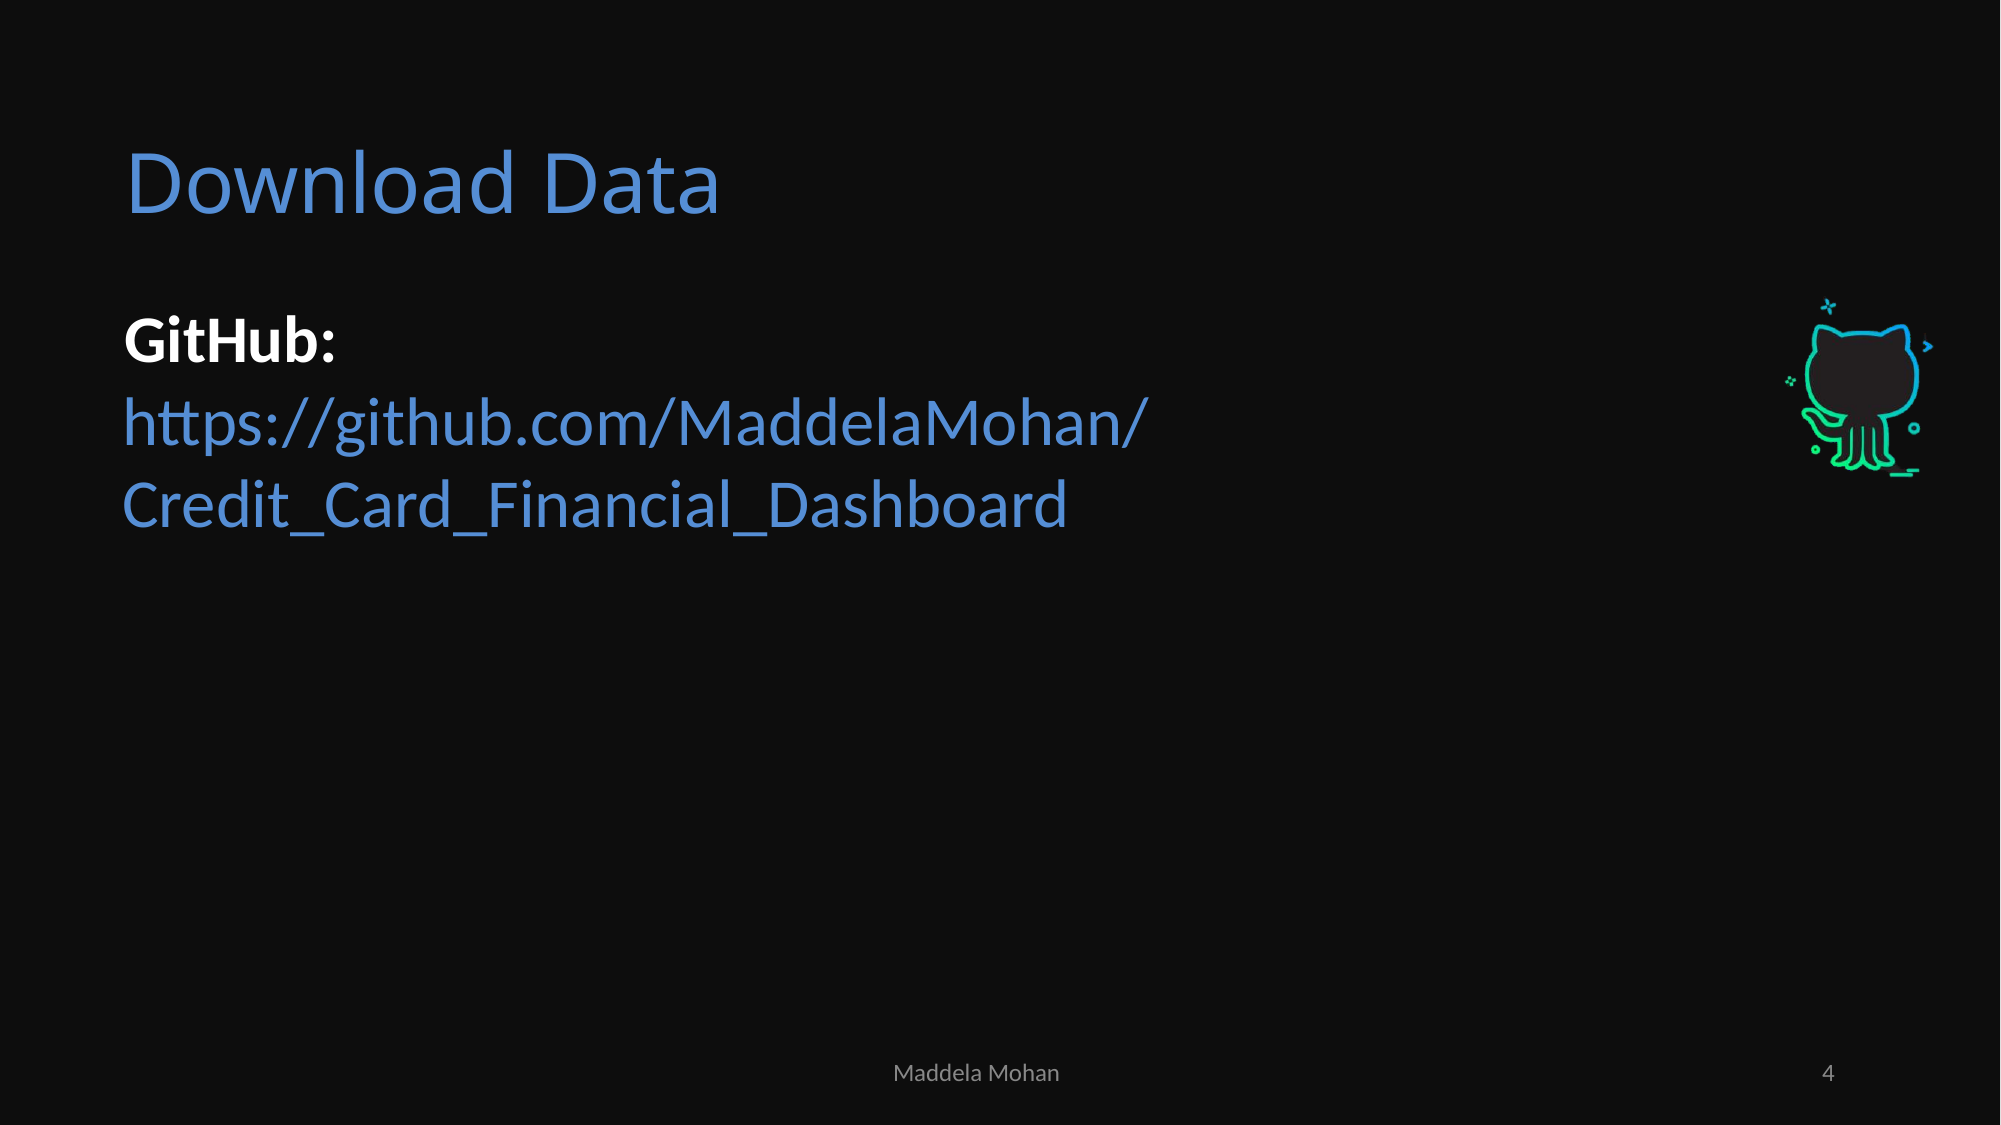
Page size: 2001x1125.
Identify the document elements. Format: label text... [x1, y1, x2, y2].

text_box GitHub: https://github.com/MaddelaMohan/Credit_Card_Financial_Dashboard [122, 295, 1556, 632]
footer Maddela Mohan [891, 1060, 1109, 1125]
picture [1759, 272, 1957, 494]
slide_number 4 [1815, 1060, 1854, 1125]
title Download Data [122, 128, 813, 295]
